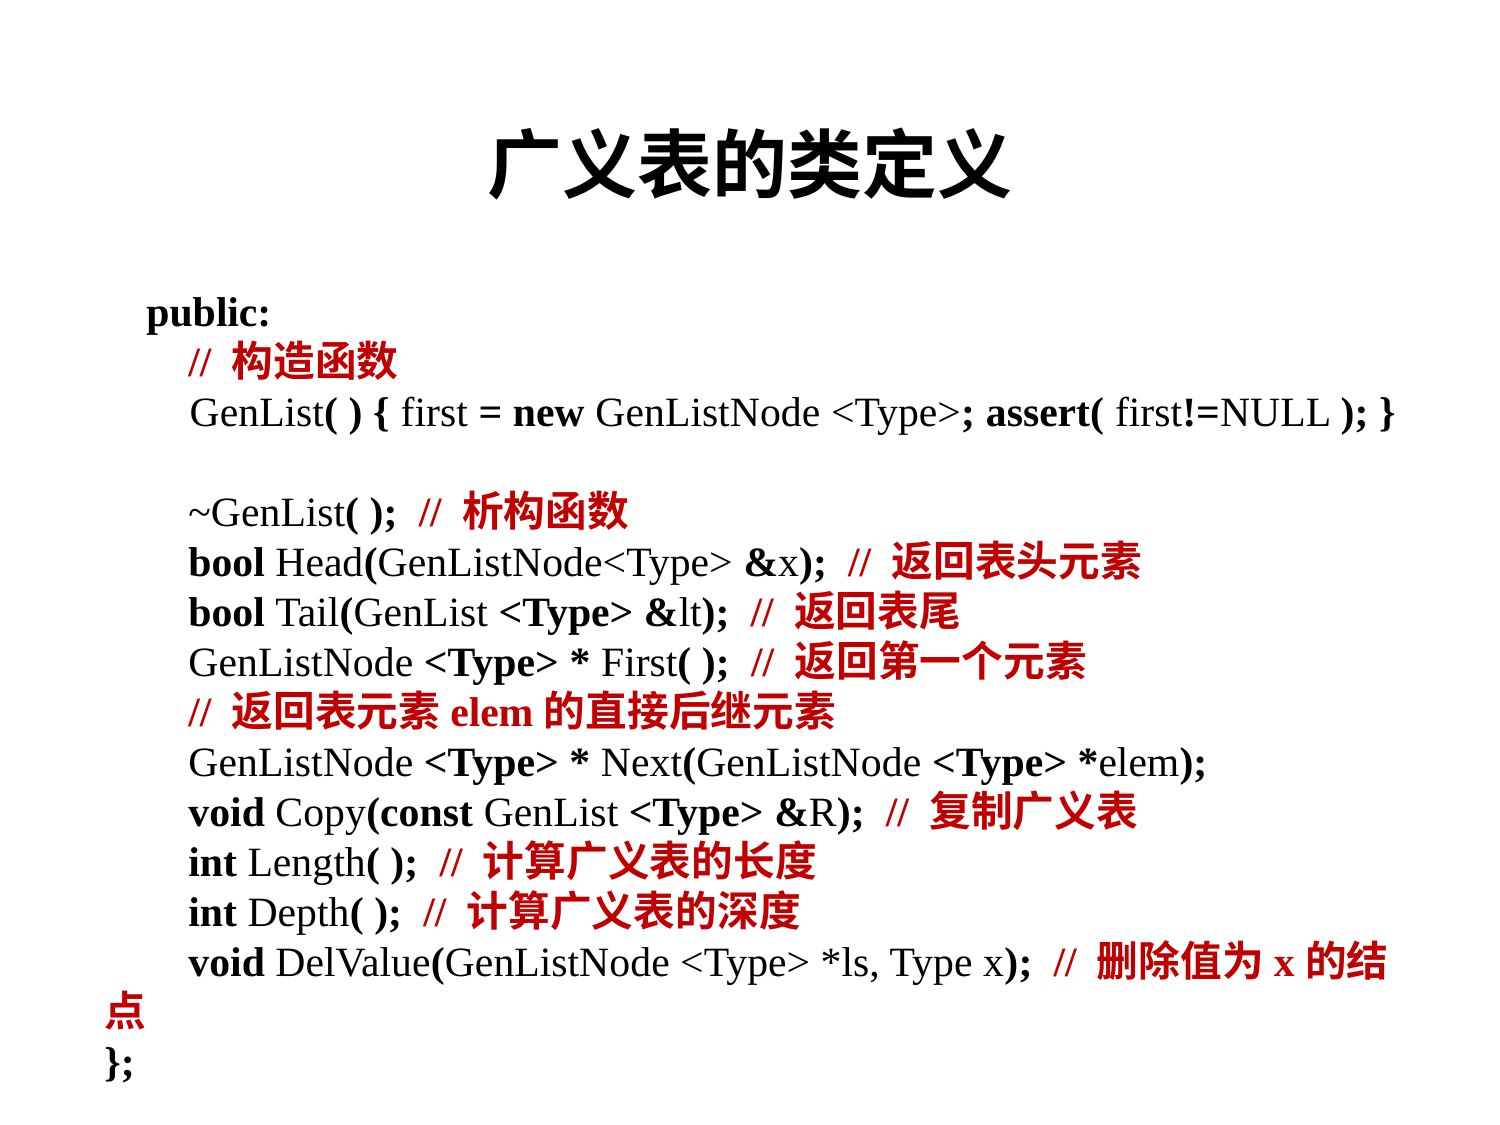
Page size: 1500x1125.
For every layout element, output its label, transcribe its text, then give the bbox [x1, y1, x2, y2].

text_box public: // 构造函数 GenList( ) { first = new GenListNode <Type>; assert( first!=NULL ); } ~GenList( ); // 析构函数 bool Head(GenListNode<Type> &x); // 返回表头元素 bool Tail(GenList <Type> &lt); // 返回表尾 GenListNode <Type> * First( ); // 返回第一个元素 // 返回表元素elem的直接后继元素 GenListNode <Type> * Next(GenListNode <Type> *elem); void Copy(const GenList <Type> &R); // 复制广义表 int Length( ); // 计算广义表的长度 int Depth( ); // 计算广义表的深度 void DelValue(GenListNode <Type> *ls, Type x); // 删除值为x的结点 }; [89, 277, 1411, 1093]
title 广义表的类定义 [103, 59, 1397, 277]
